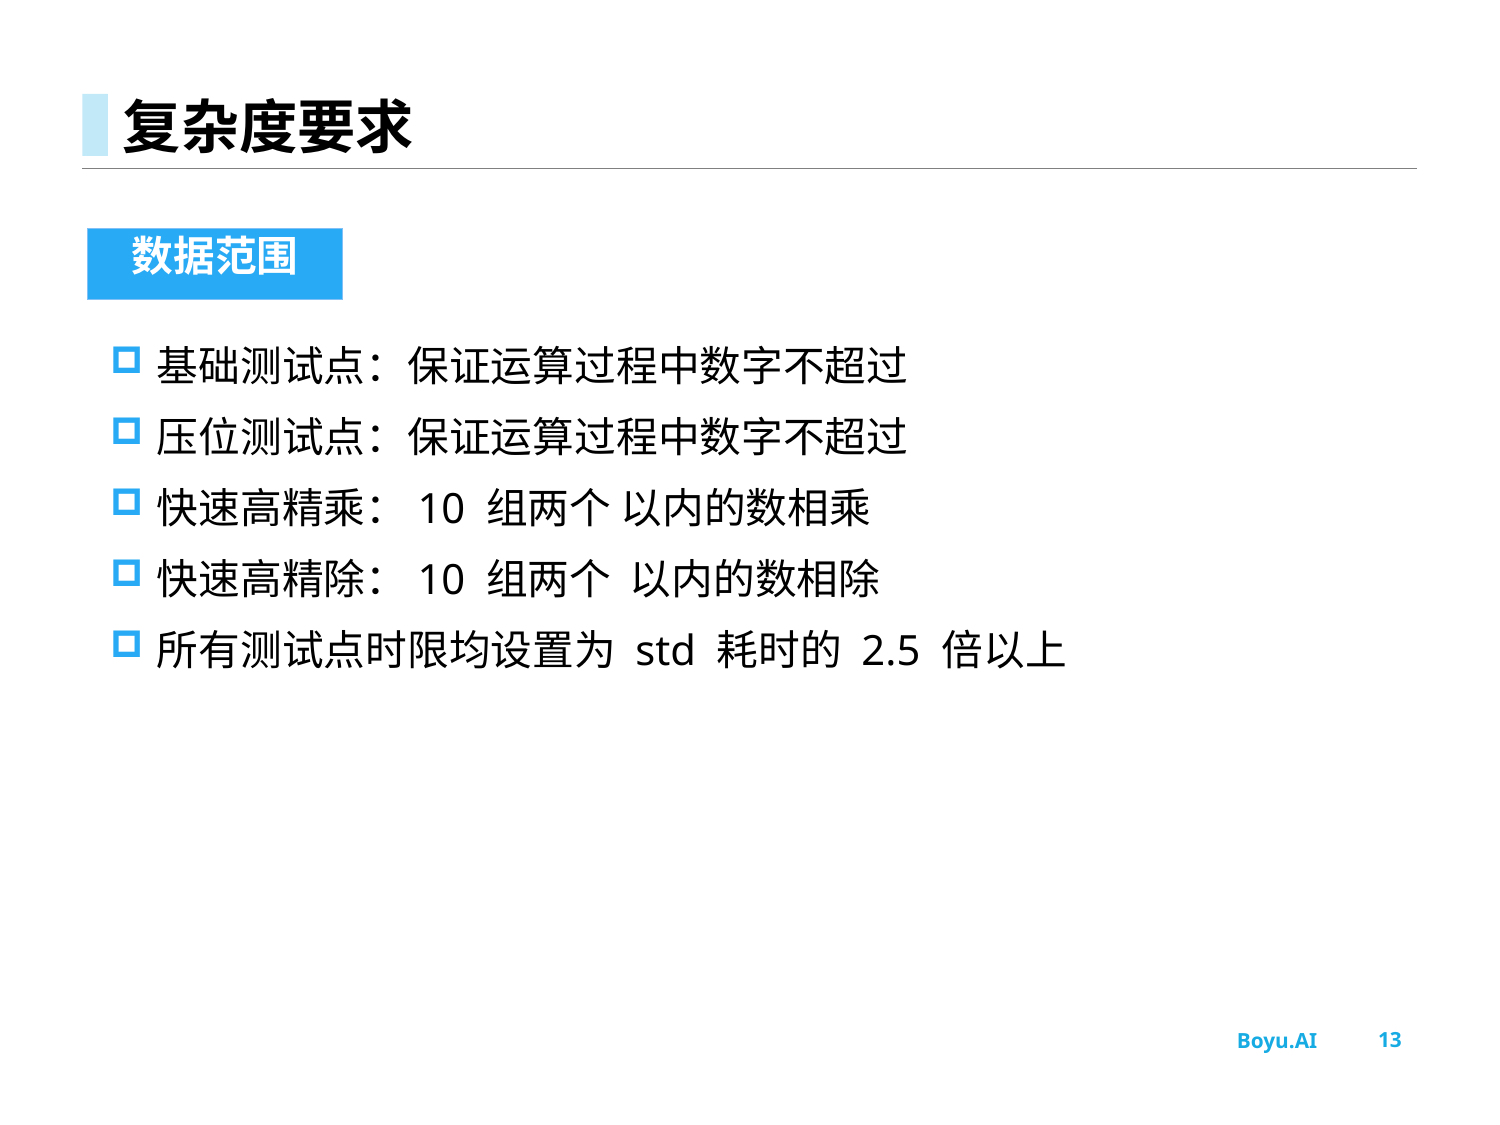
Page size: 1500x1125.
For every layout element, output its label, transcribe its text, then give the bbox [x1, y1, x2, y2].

title 复杂度要求 [108, 74, 1418, 169]
list 数据范围 [87, 228, 343, 300]
